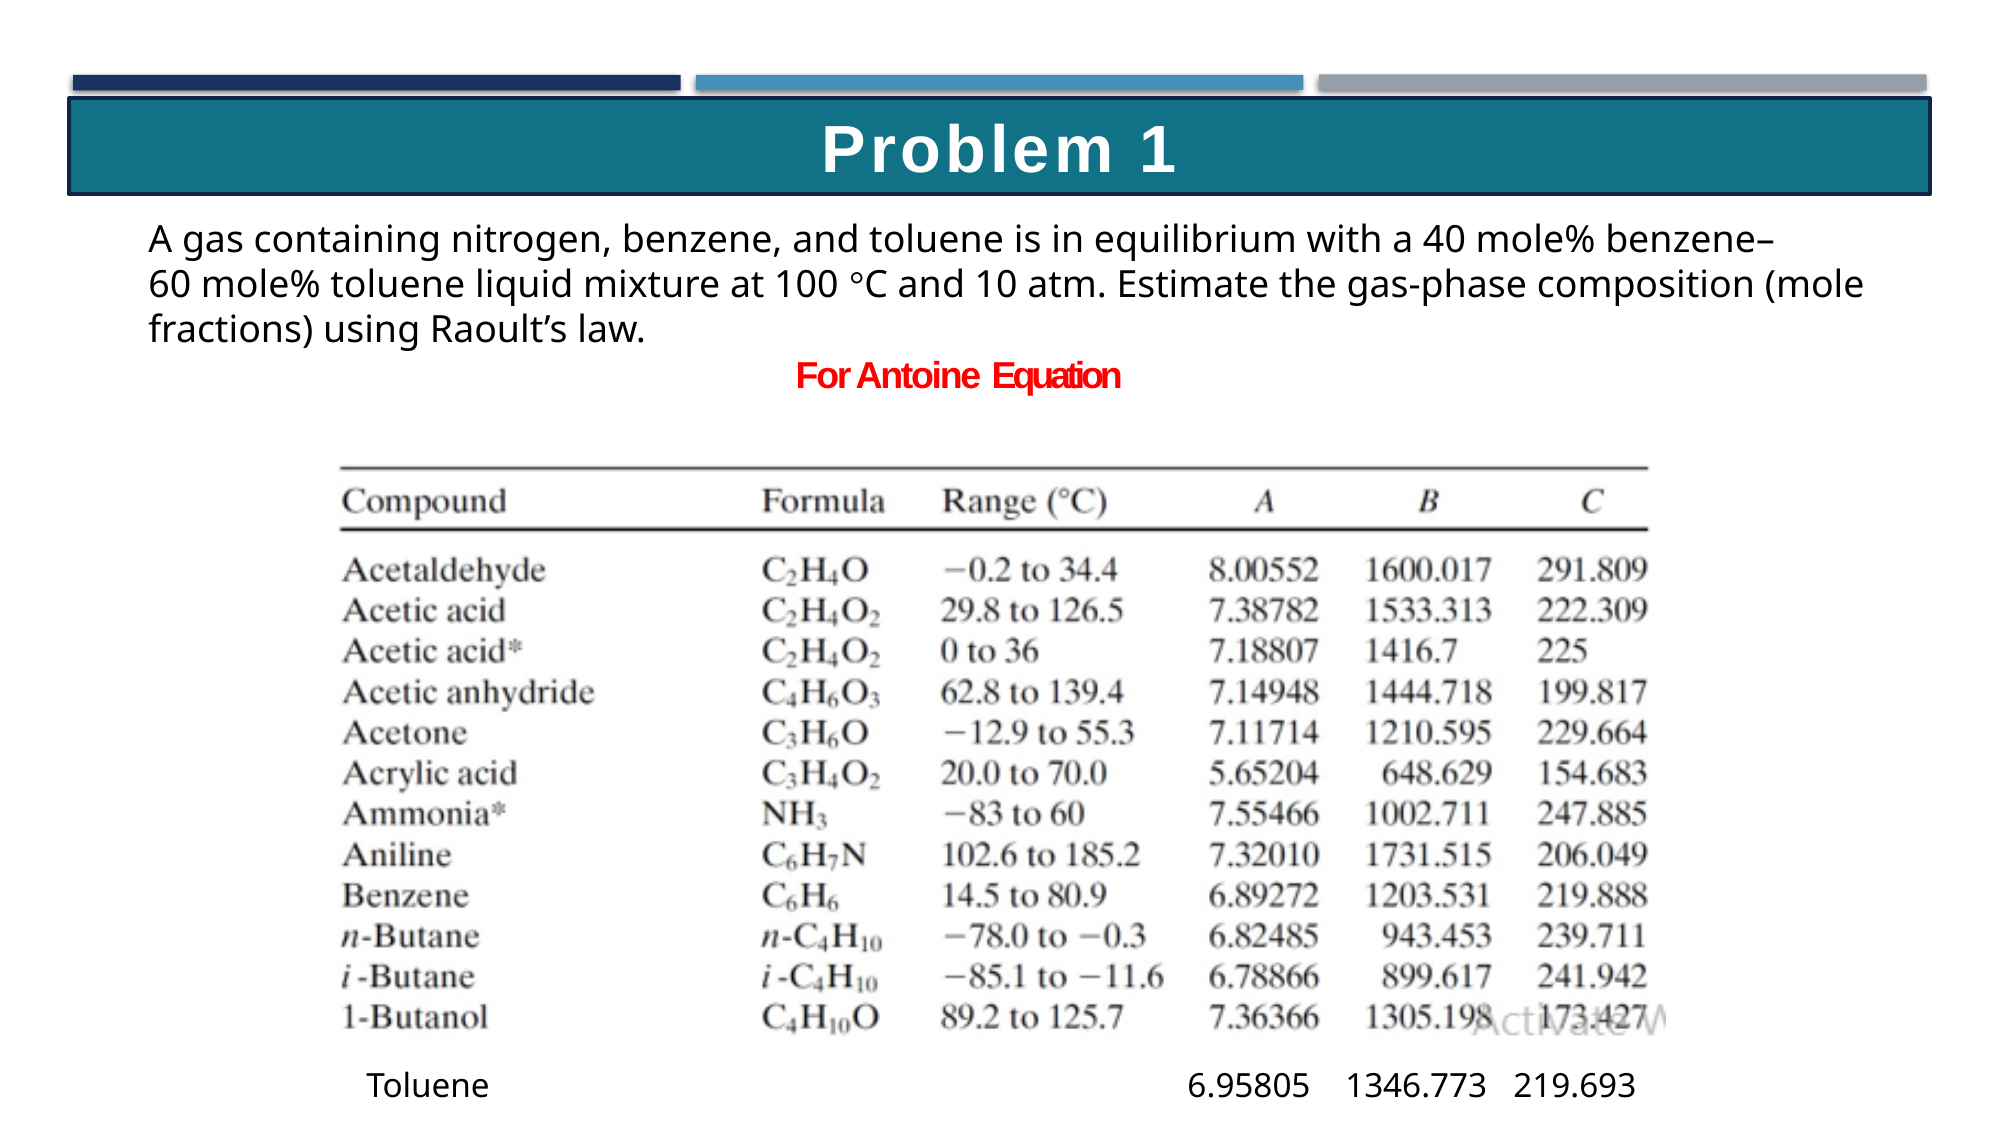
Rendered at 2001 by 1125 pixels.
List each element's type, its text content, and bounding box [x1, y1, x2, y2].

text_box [323, 449, 1727, 1113]
text_box Problem 1 [67, 96, 1932, 196]
text_box For Antoine Equation [780, 343, 1138, 404]
text_box A gas containing nitrogen, benzene, and toluene is in equilibrium with a 40 mole% benzene– 60 mole% toluene liquid mixture at 100 °C and 10 atm. Estimate the gas-phase composition (mole fractions) using Raoult’s law. [133, 207, 1916, 448]
